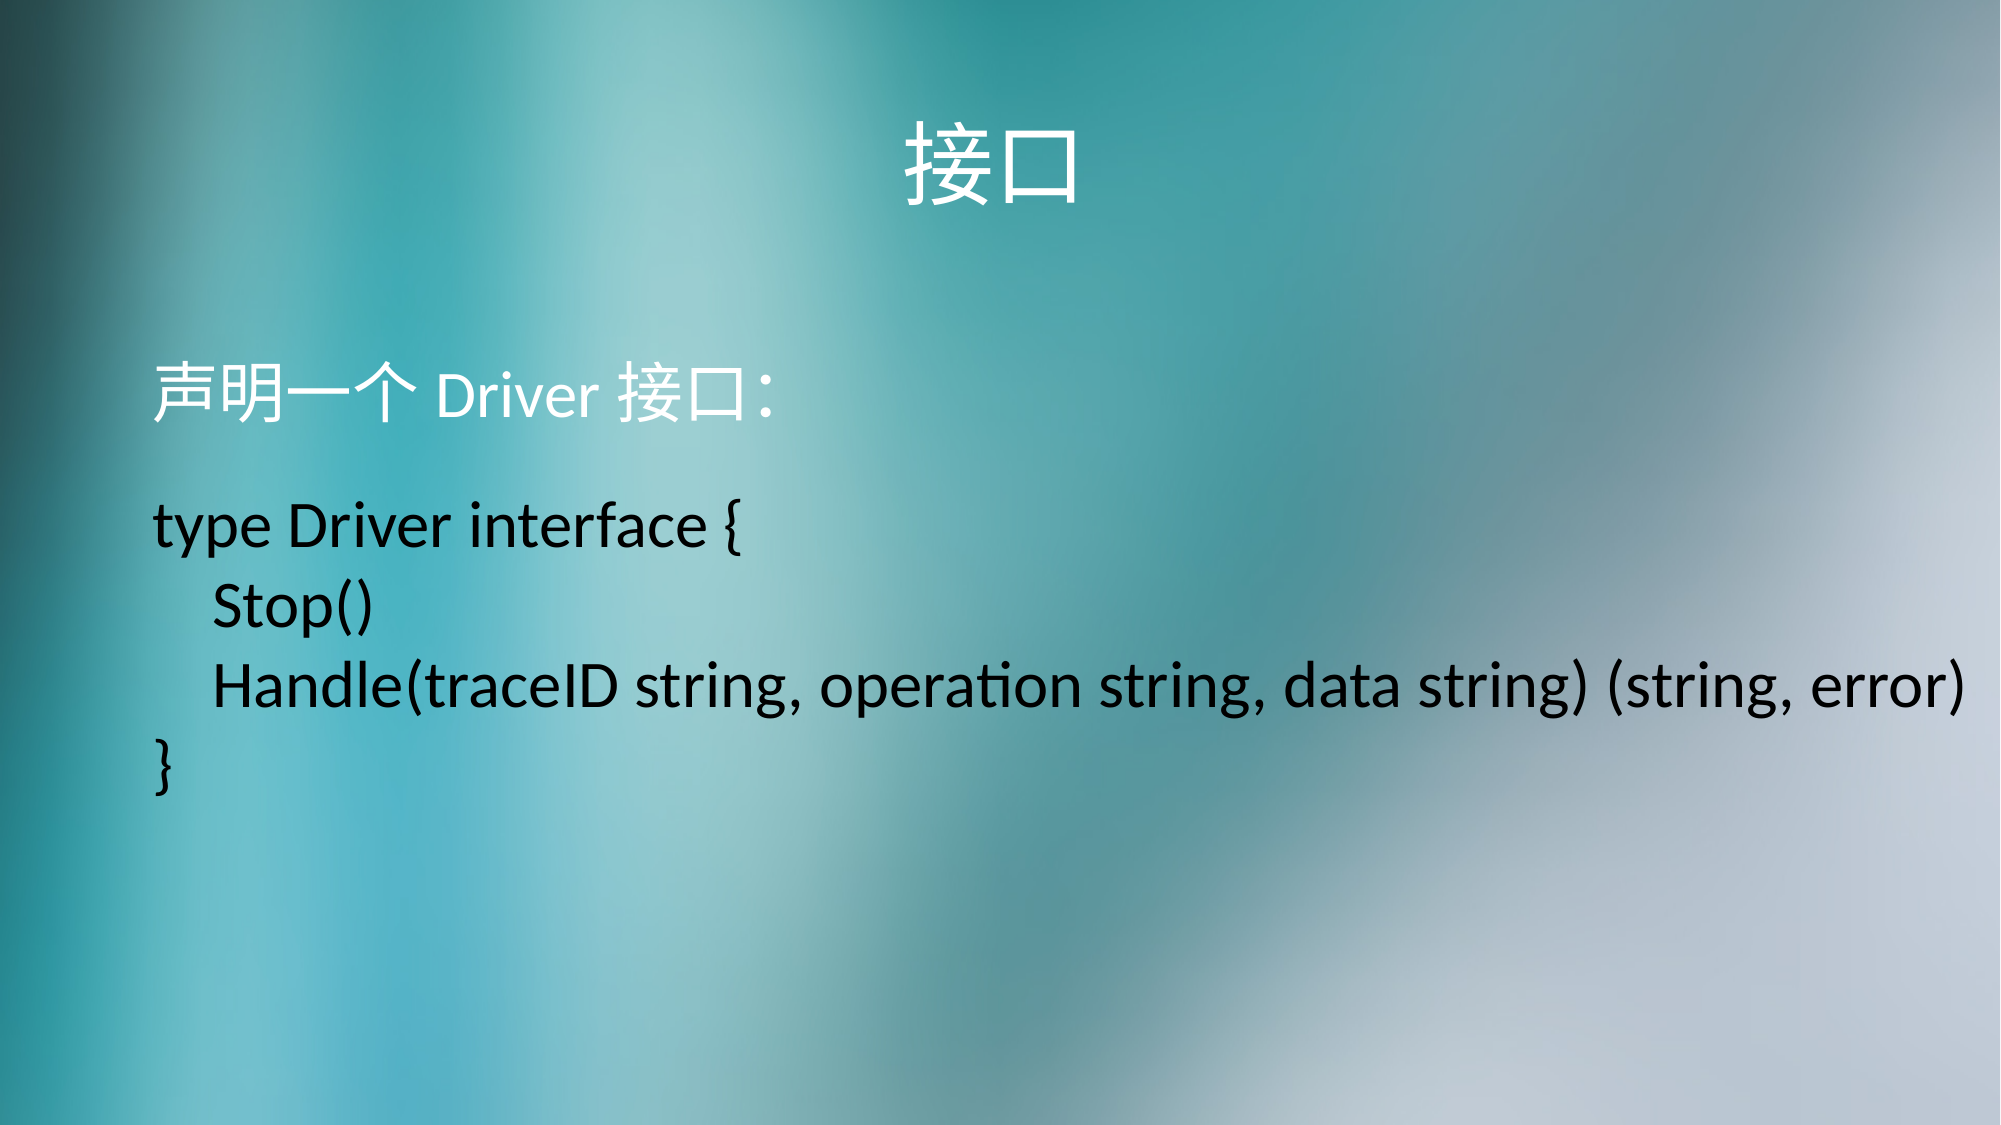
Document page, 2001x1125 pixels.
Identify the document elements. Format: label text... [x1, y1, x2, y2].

text_box type Driver interface { Stop() Handle(traceID string, operation string, data string) (string, error) } [137, 473, 2000, 808]
picture [0, 0, 2001, 1125]
title 接口 [137, 59, 1863, 278]
text_box 声明一个Driver接口： [137, 343, 1265, 439]
